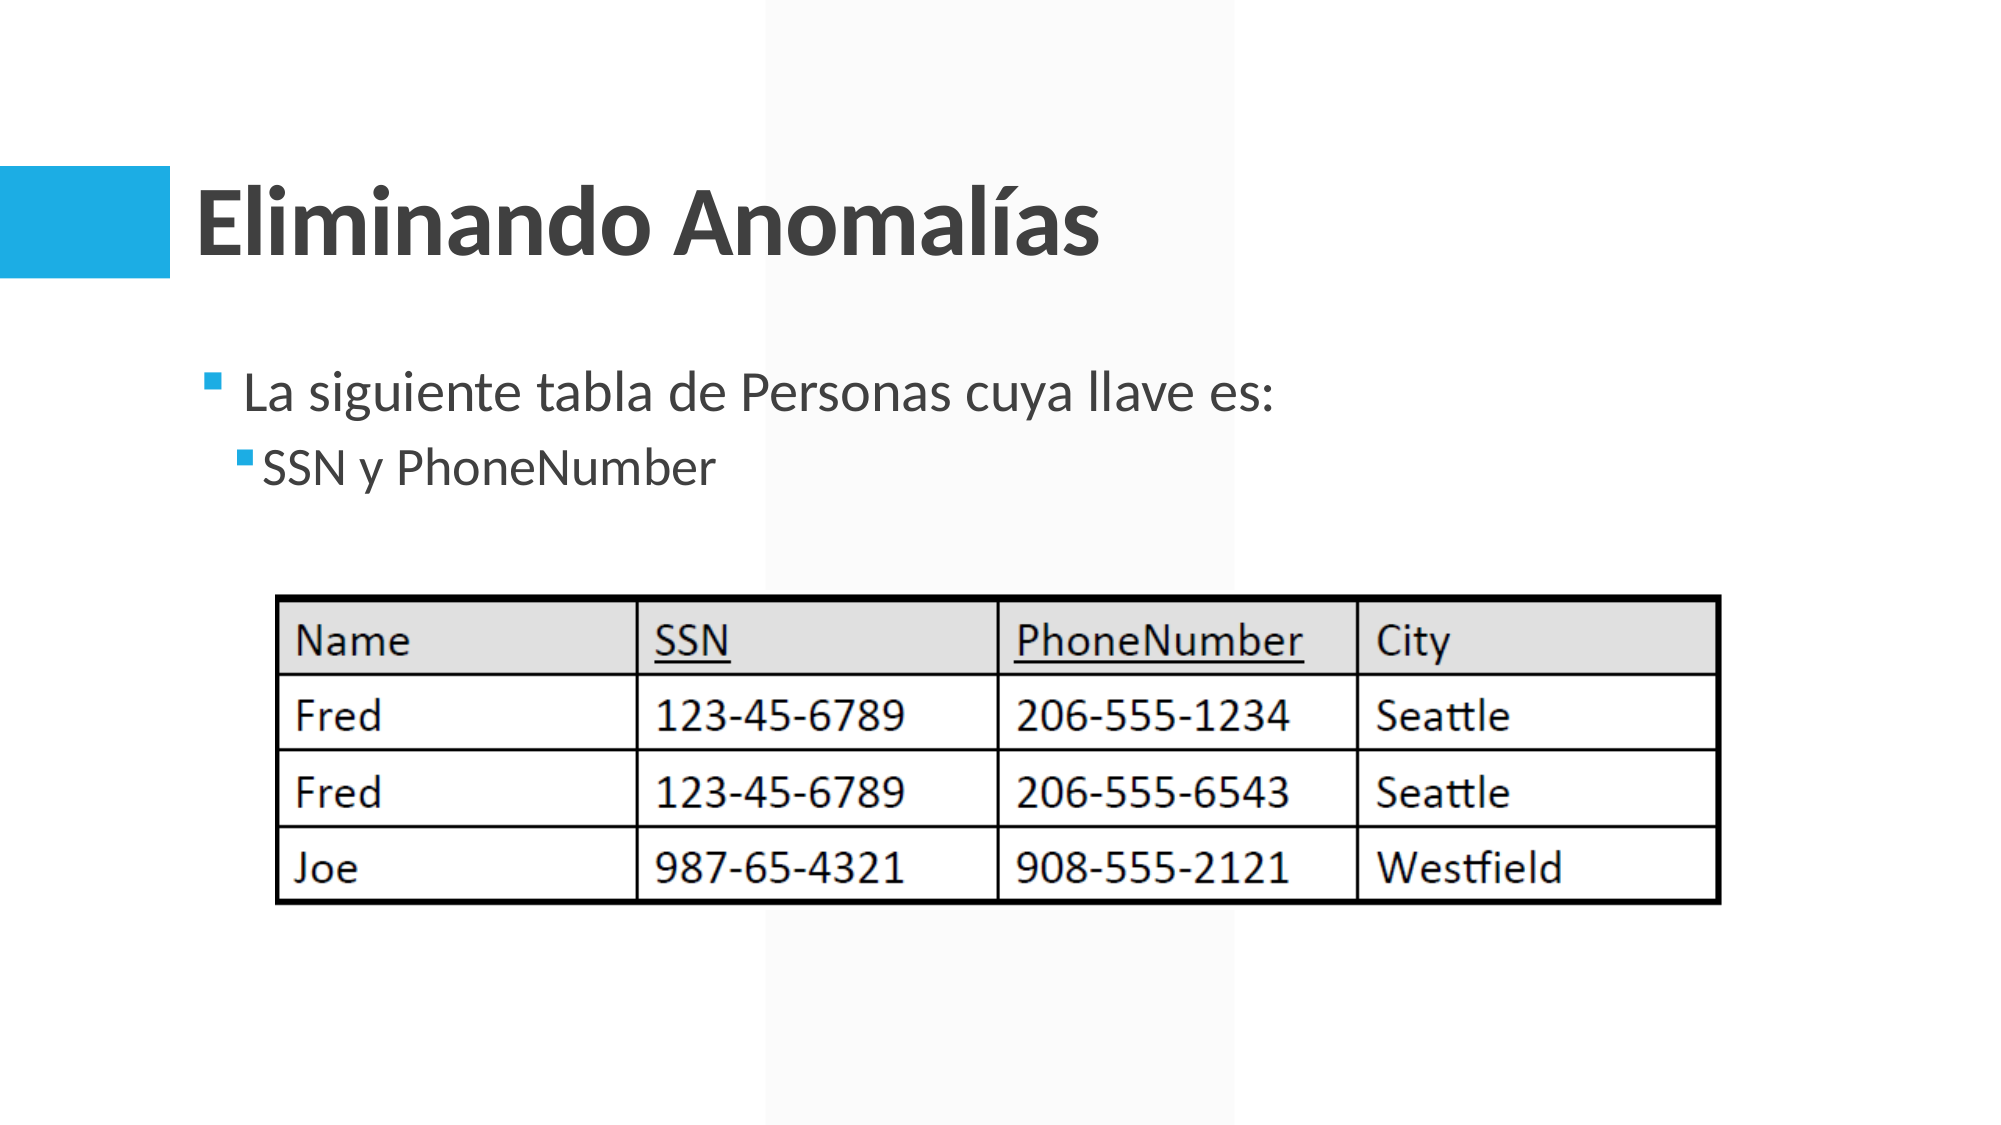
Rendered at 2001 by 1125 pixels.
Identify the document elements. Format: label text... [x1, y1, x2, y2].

title Eliminando Anomalías [180, 47, 1830, 285]
list La siguiente tabla de Personas cuya llave es: SSN y PhoneNumber [199, 345, 1850, 963]
picture [274, 590, 1726, 910]
